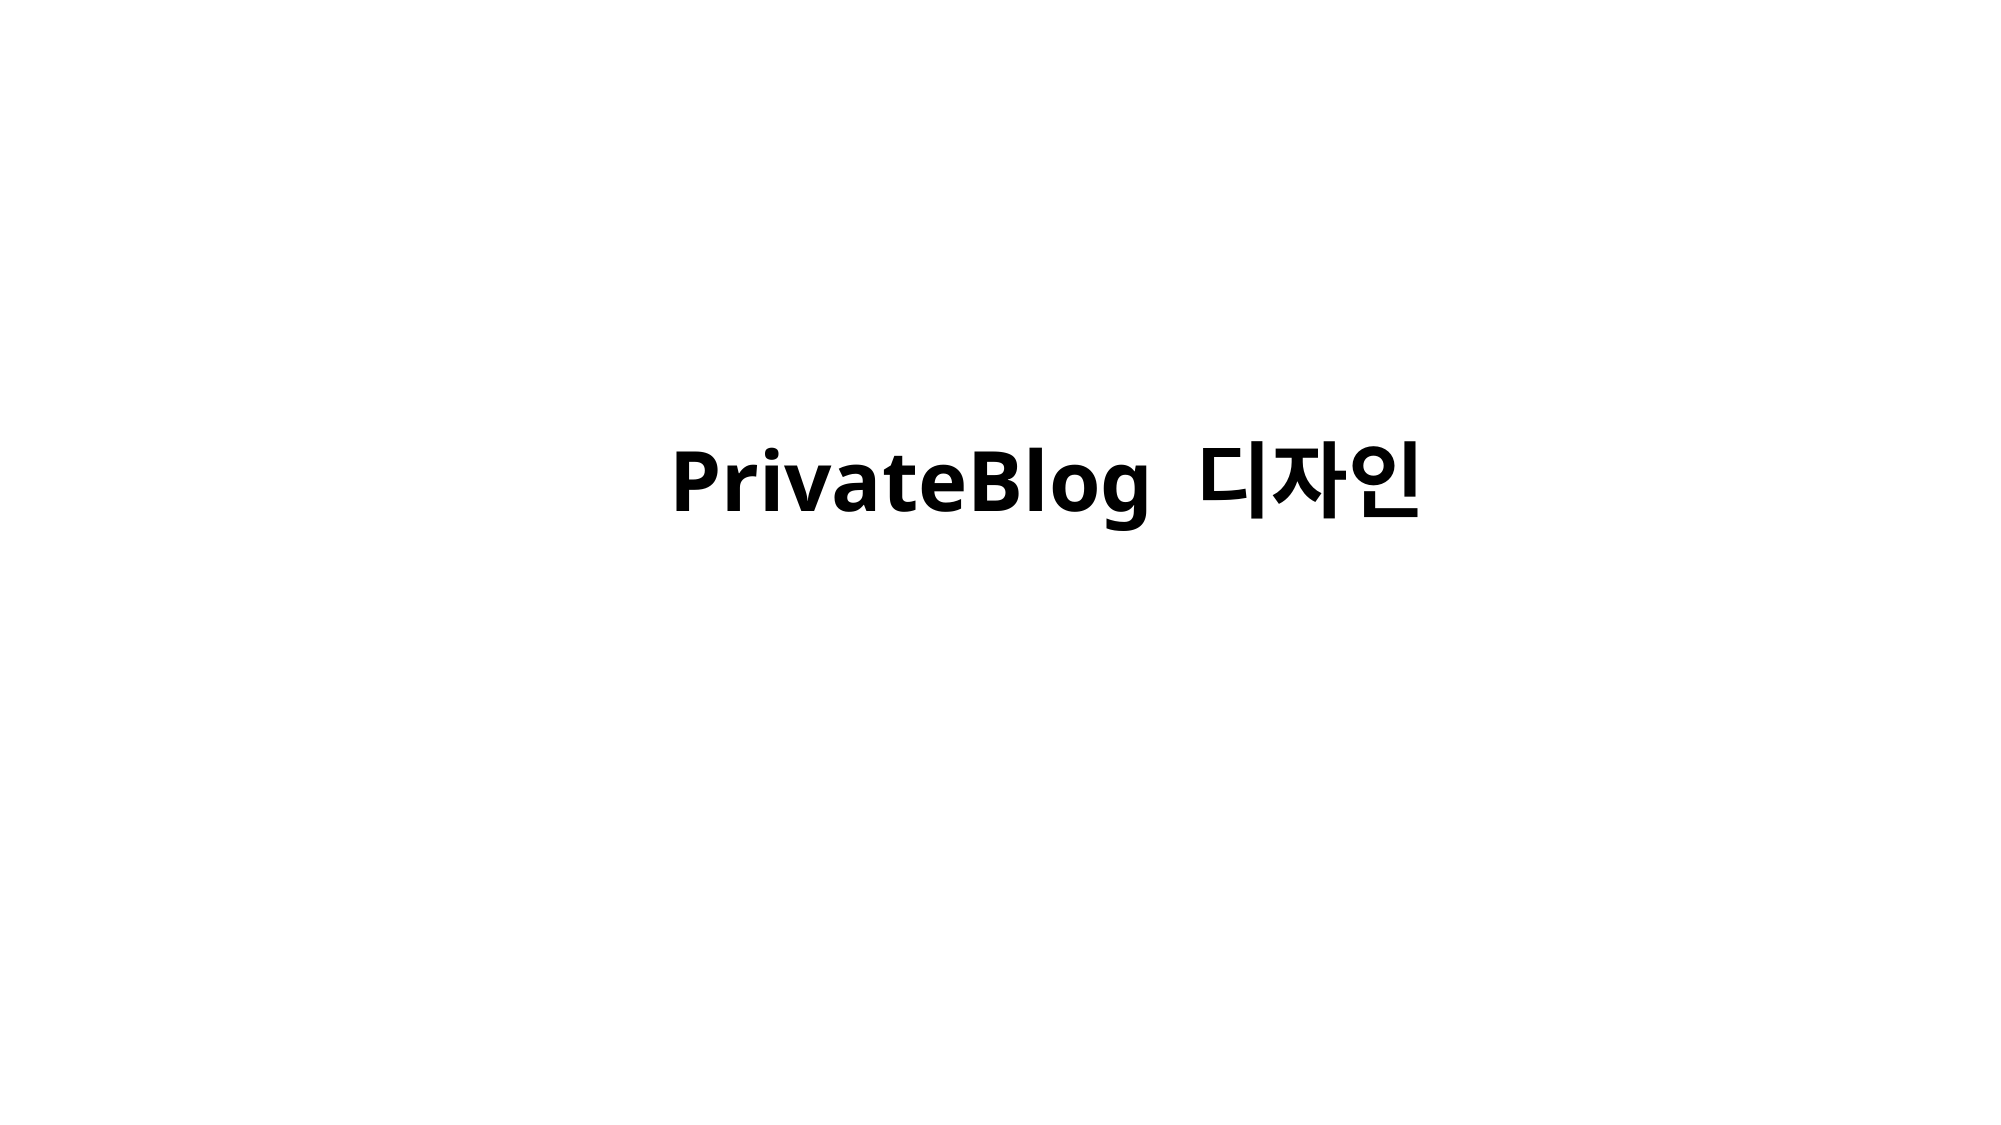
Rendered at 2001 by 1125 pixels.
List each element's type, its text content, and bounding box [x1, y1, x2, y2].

text_box PrivateBlog 디자인 [521, 420, 1573, 536]
